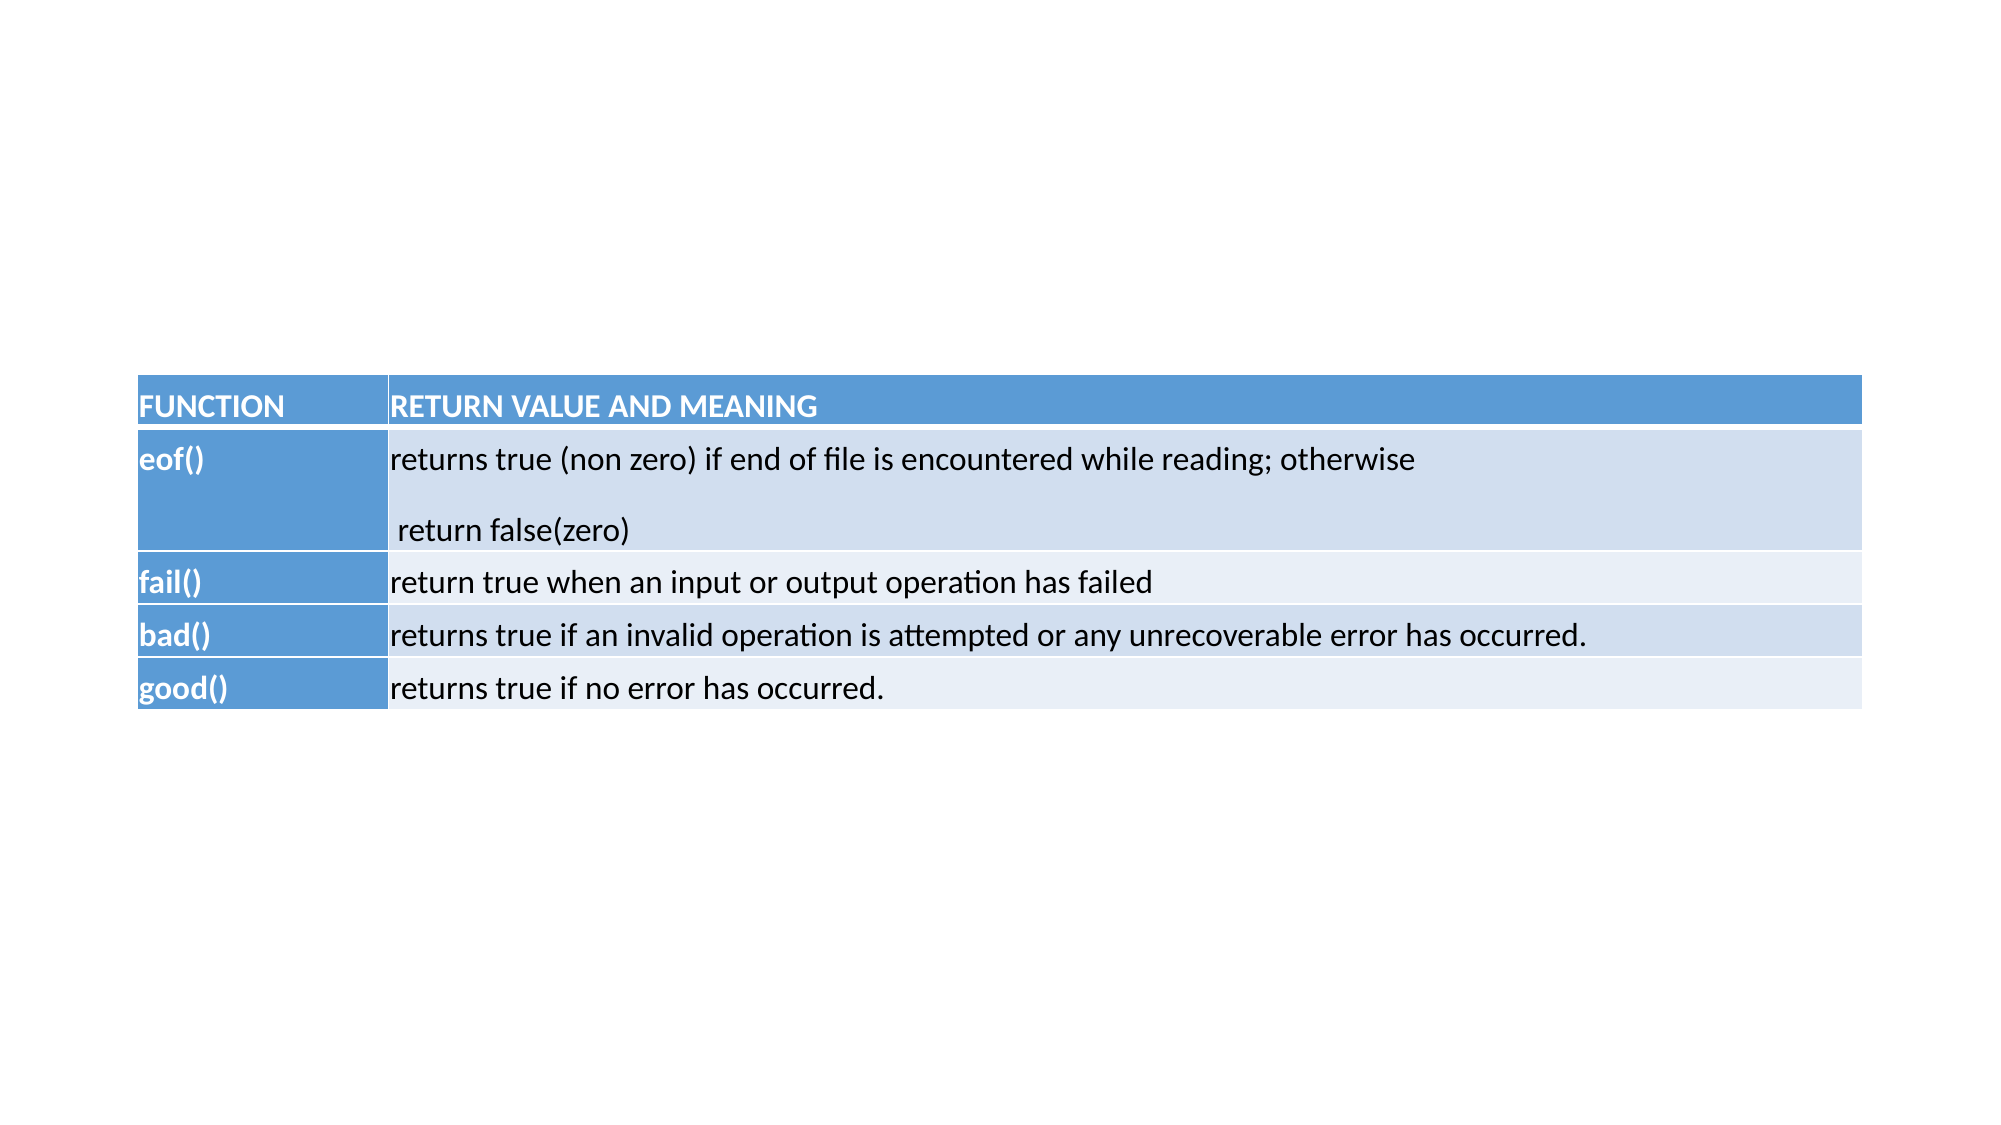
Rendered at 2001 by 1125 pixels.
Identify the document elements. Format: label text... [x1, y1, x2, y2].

table_cell bad() [138, 605, 388, 656]
table_cell returns true (non zero) if end of file is encountered while reading; otherwise return false(zero) [389, 430, 1862, 550]
table_cell fail() [138, 552, 388, 603]
table_cell eof() [138, 430, 388, 550]
table_cell return true when an input or output operation has failed [389, 552, 1862, 603]
table_cell returns true if no error has occurred. [389, 658, 1862, 709]
table_header RETURN VALUE AND MEANING [389, 375, 1862, 424]
table_cell returns true if an invalid operation is attempted or any unrecoverable error has occurred. [389, 605, 1862, 656]
table_header FUNCTION [138, 375, 388, 424]
table_cell good() [138, 658, 388, 709]
